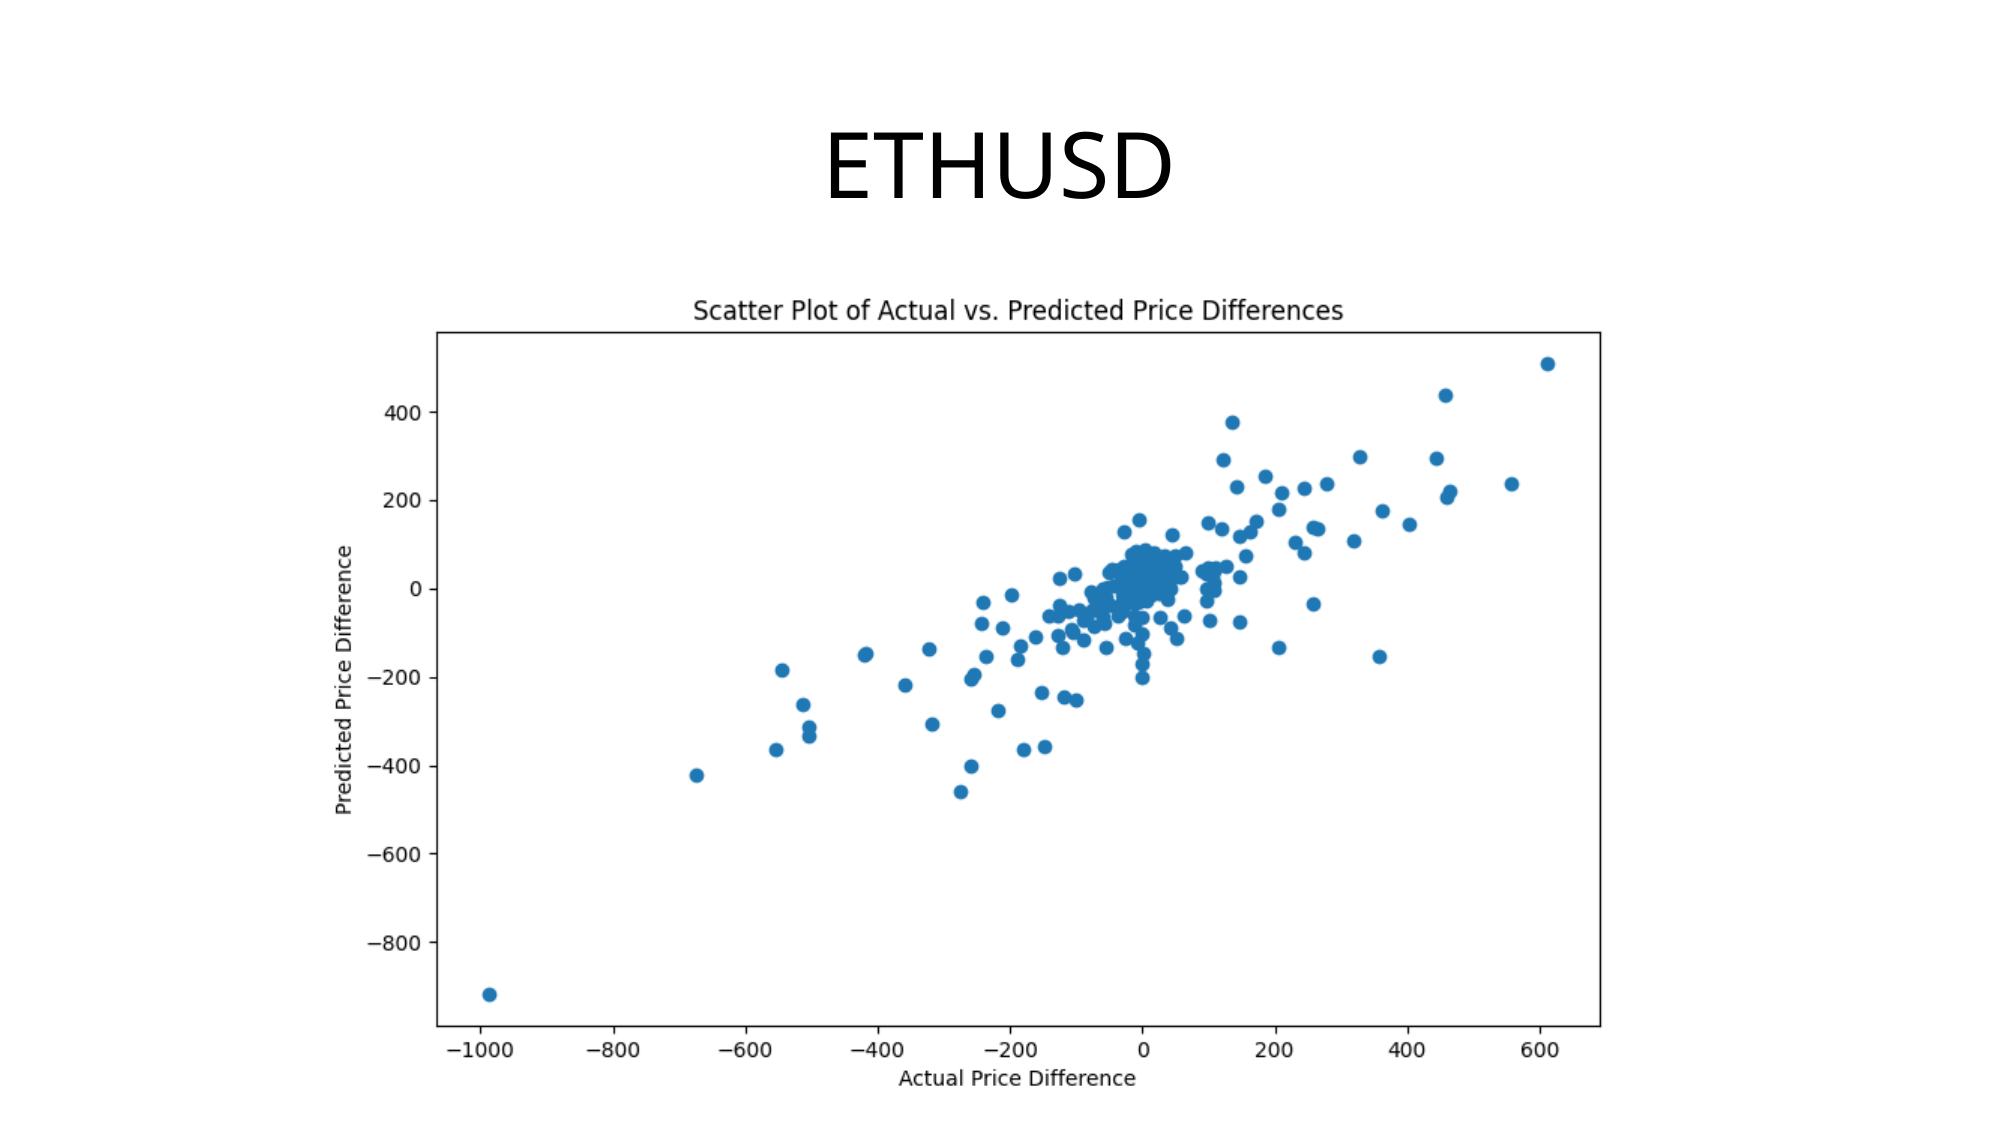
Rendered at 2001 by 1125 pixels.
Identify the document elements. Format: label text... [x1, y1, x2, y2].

picture [249, 224, 1751, 1125]
title ETHUSD [137, 59, 1863, 278]
